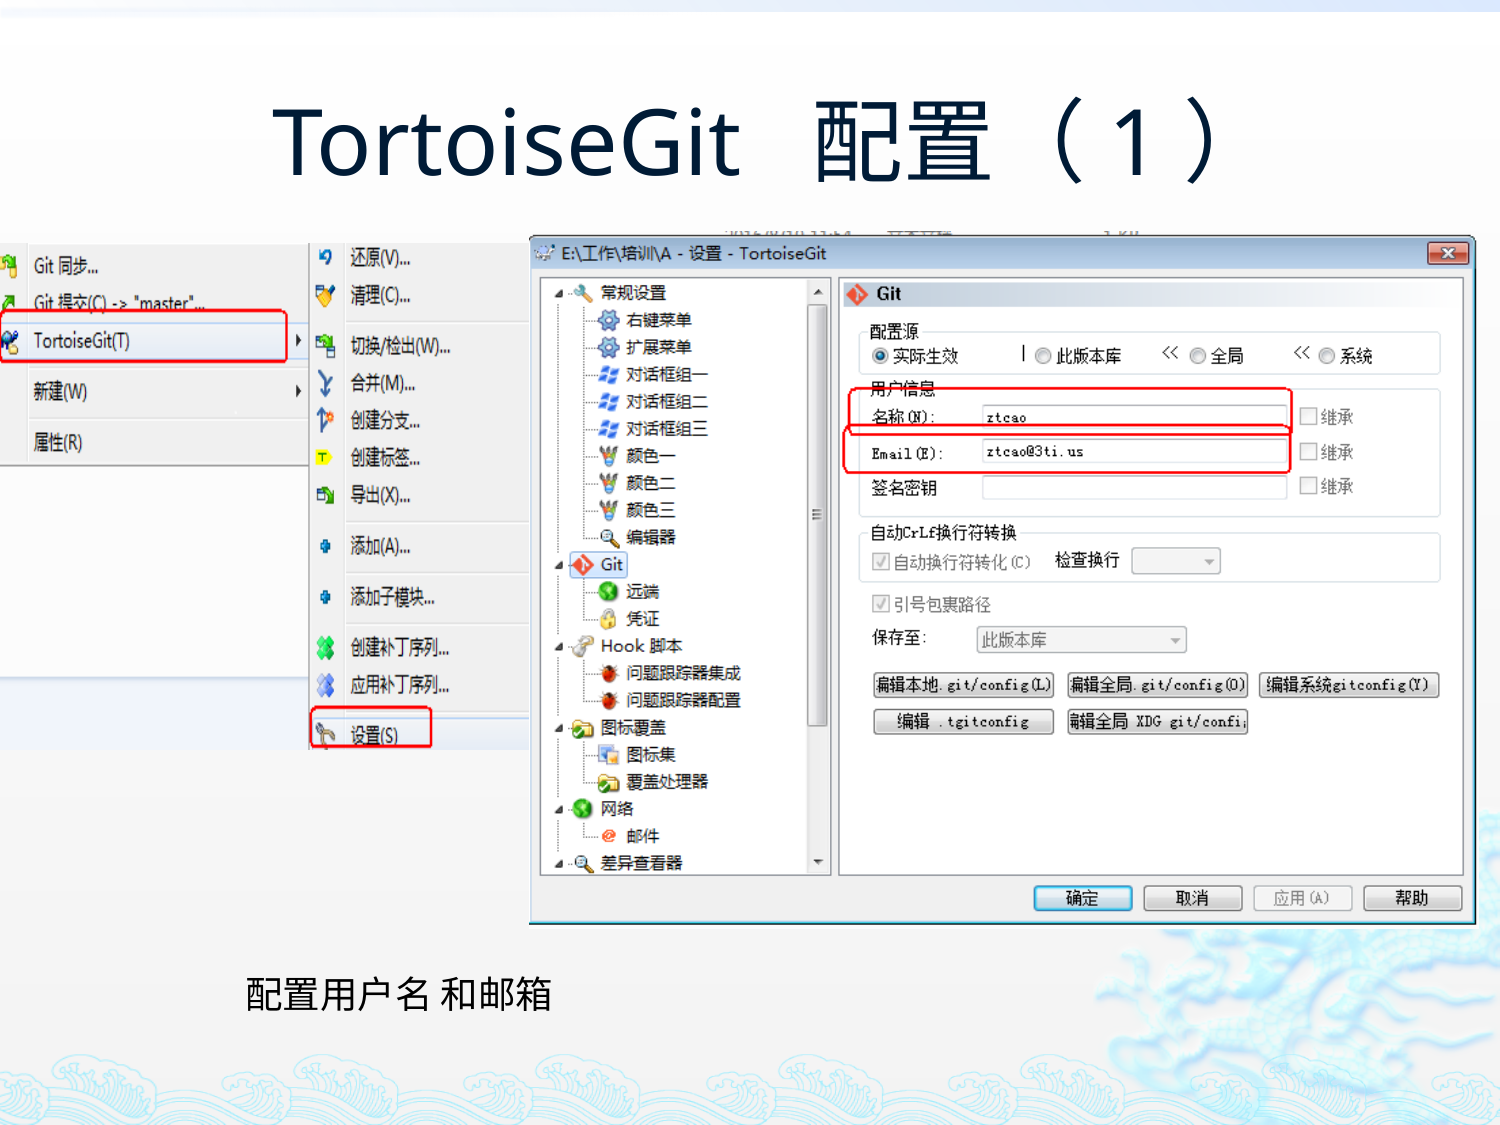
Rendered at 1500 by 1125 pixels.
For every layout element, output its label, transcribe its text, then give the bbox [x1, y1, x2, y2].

title TortoiseGit 配置（1） [75, 45, 1425, 233]
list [0, 242, 529, 751]
text_box 配置用户名 和邮箱 [230, 964, 1105, 1024]
picture [529, 231, 1480, 930]
